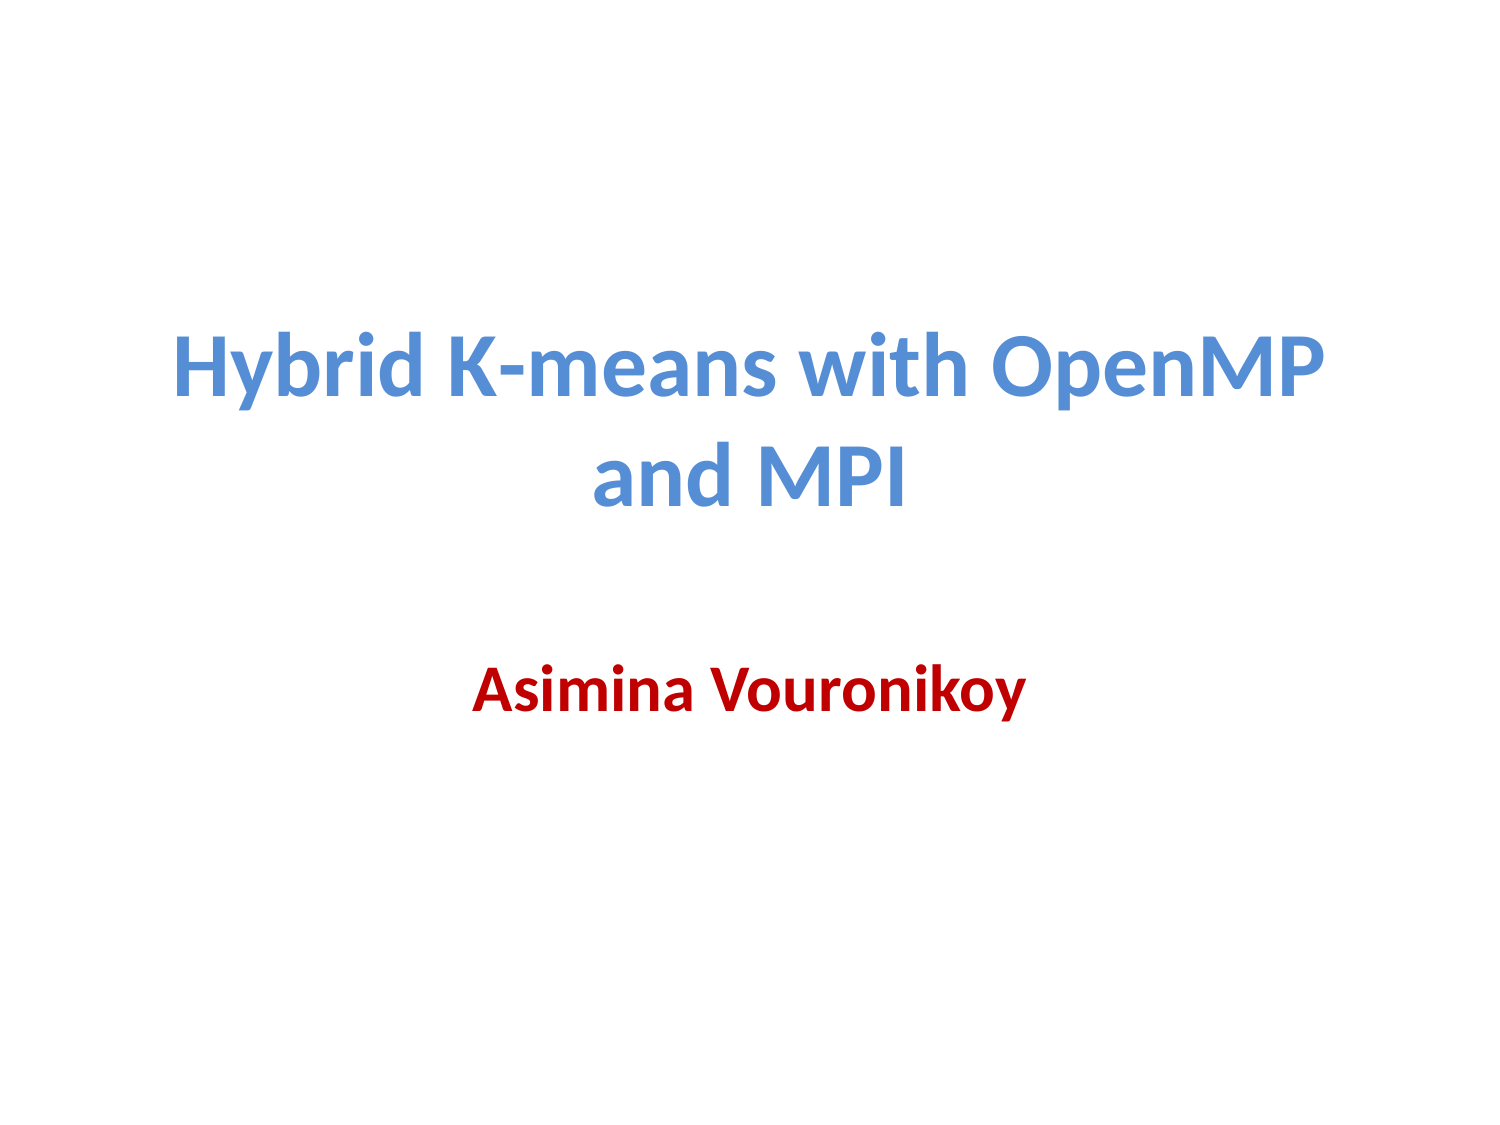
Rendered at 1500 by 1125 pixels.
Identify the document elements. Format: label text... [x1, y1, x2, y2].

subtitle Asimina Vouronikoy [225, 637, 1275, 925]
title Hybrid K-means with OpenMP and MPI [112, 349, 1388, 591]
